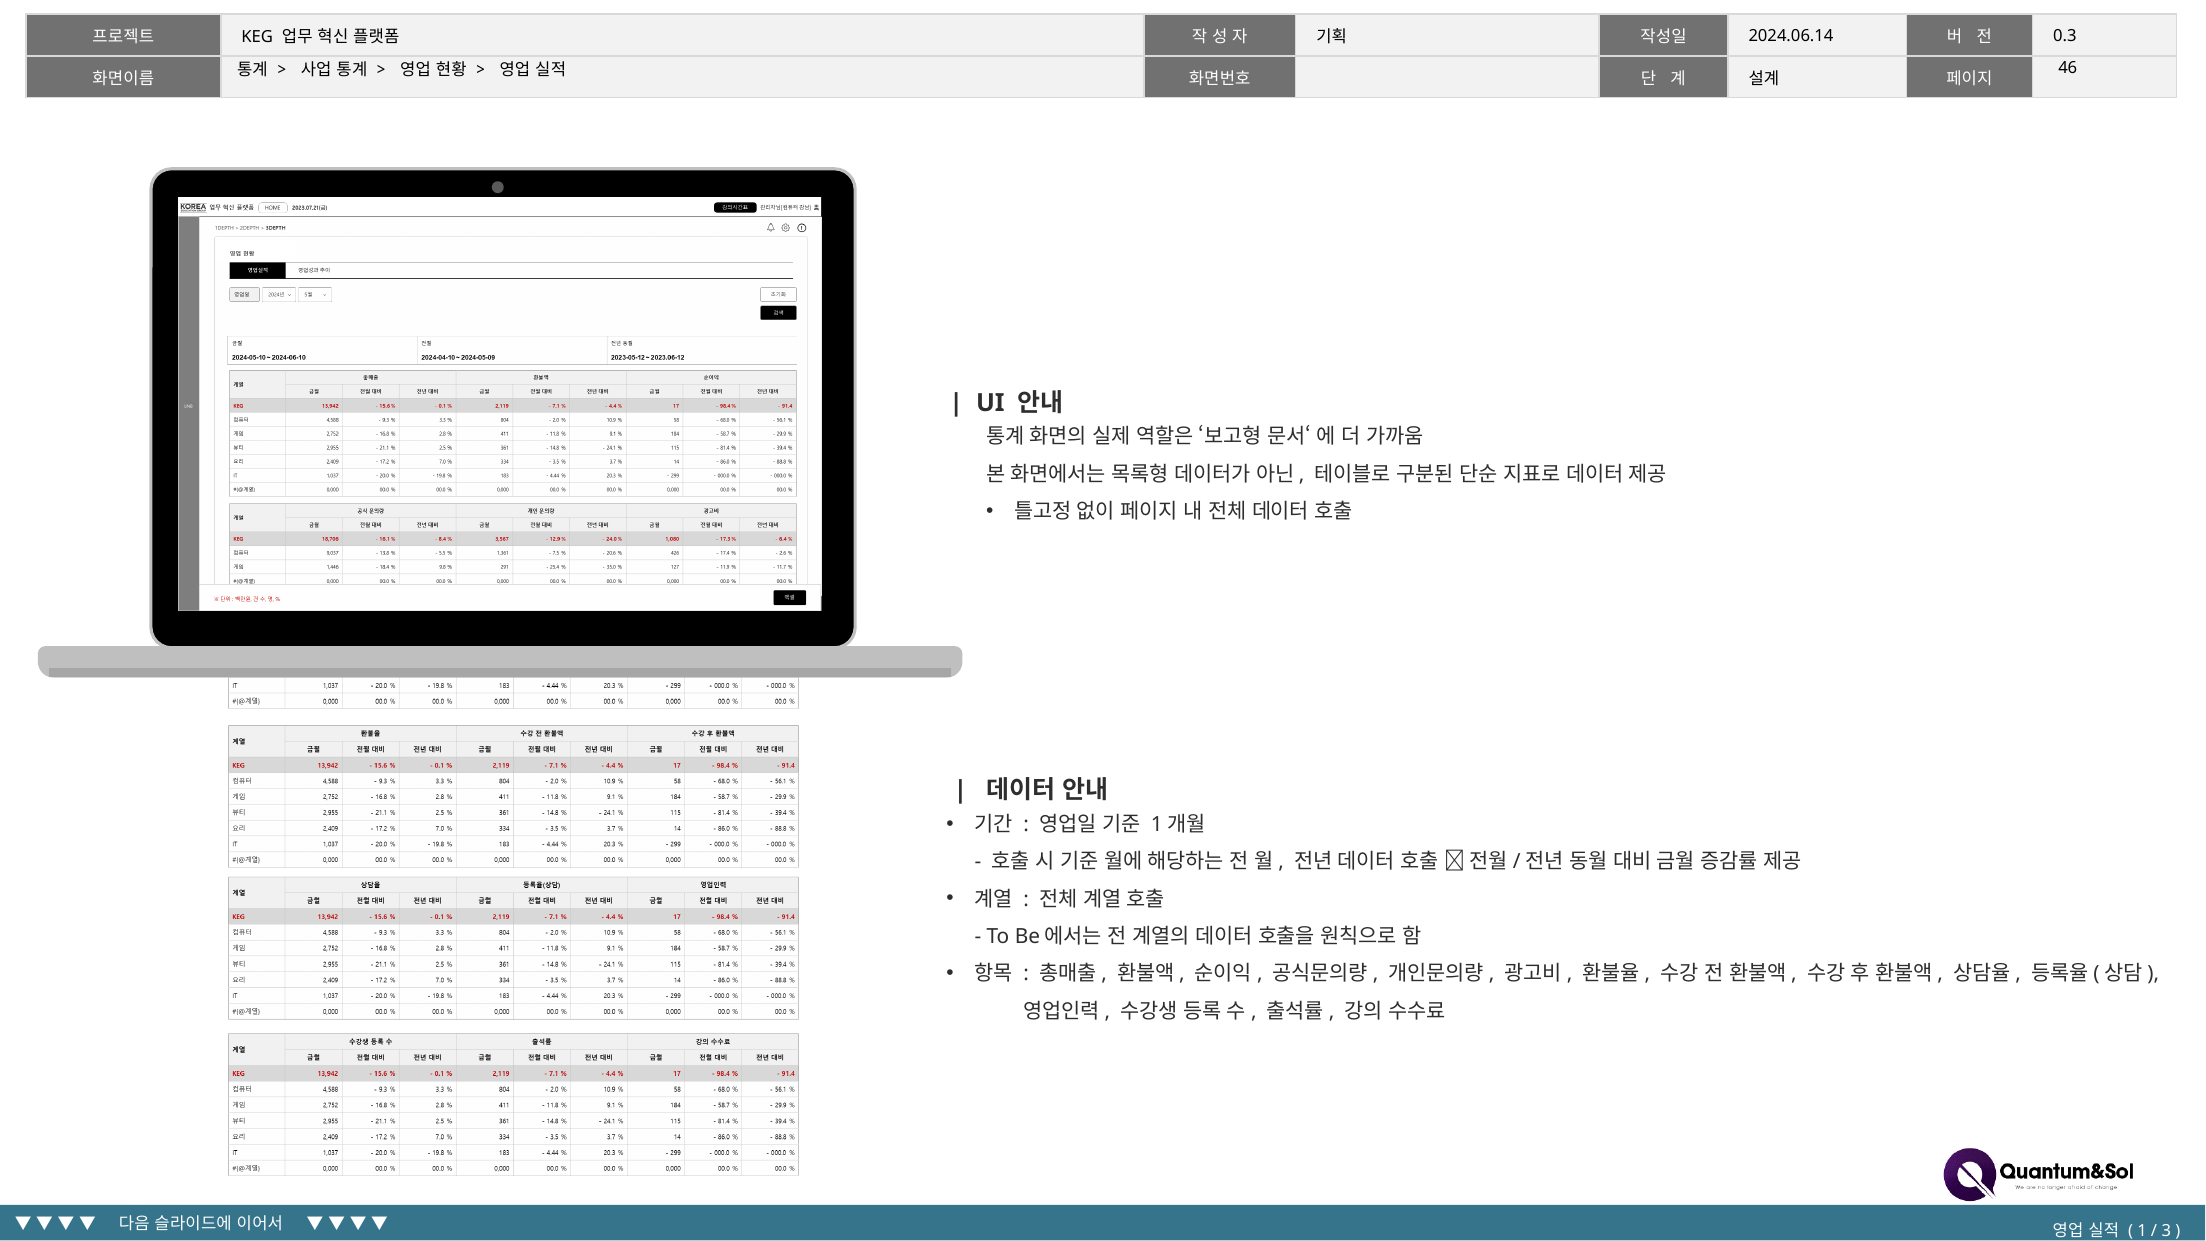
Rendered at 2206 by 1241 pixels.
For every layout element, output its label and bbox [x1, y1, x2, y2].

slide_number [2043, 56, 2152, 80]
title [220, 56, 799, 81]
text_box [39, 168, 2160, 1176]
picture [1941, 1146, 2137, 1202]
text_box [0, 1204, 2206, 1241]
